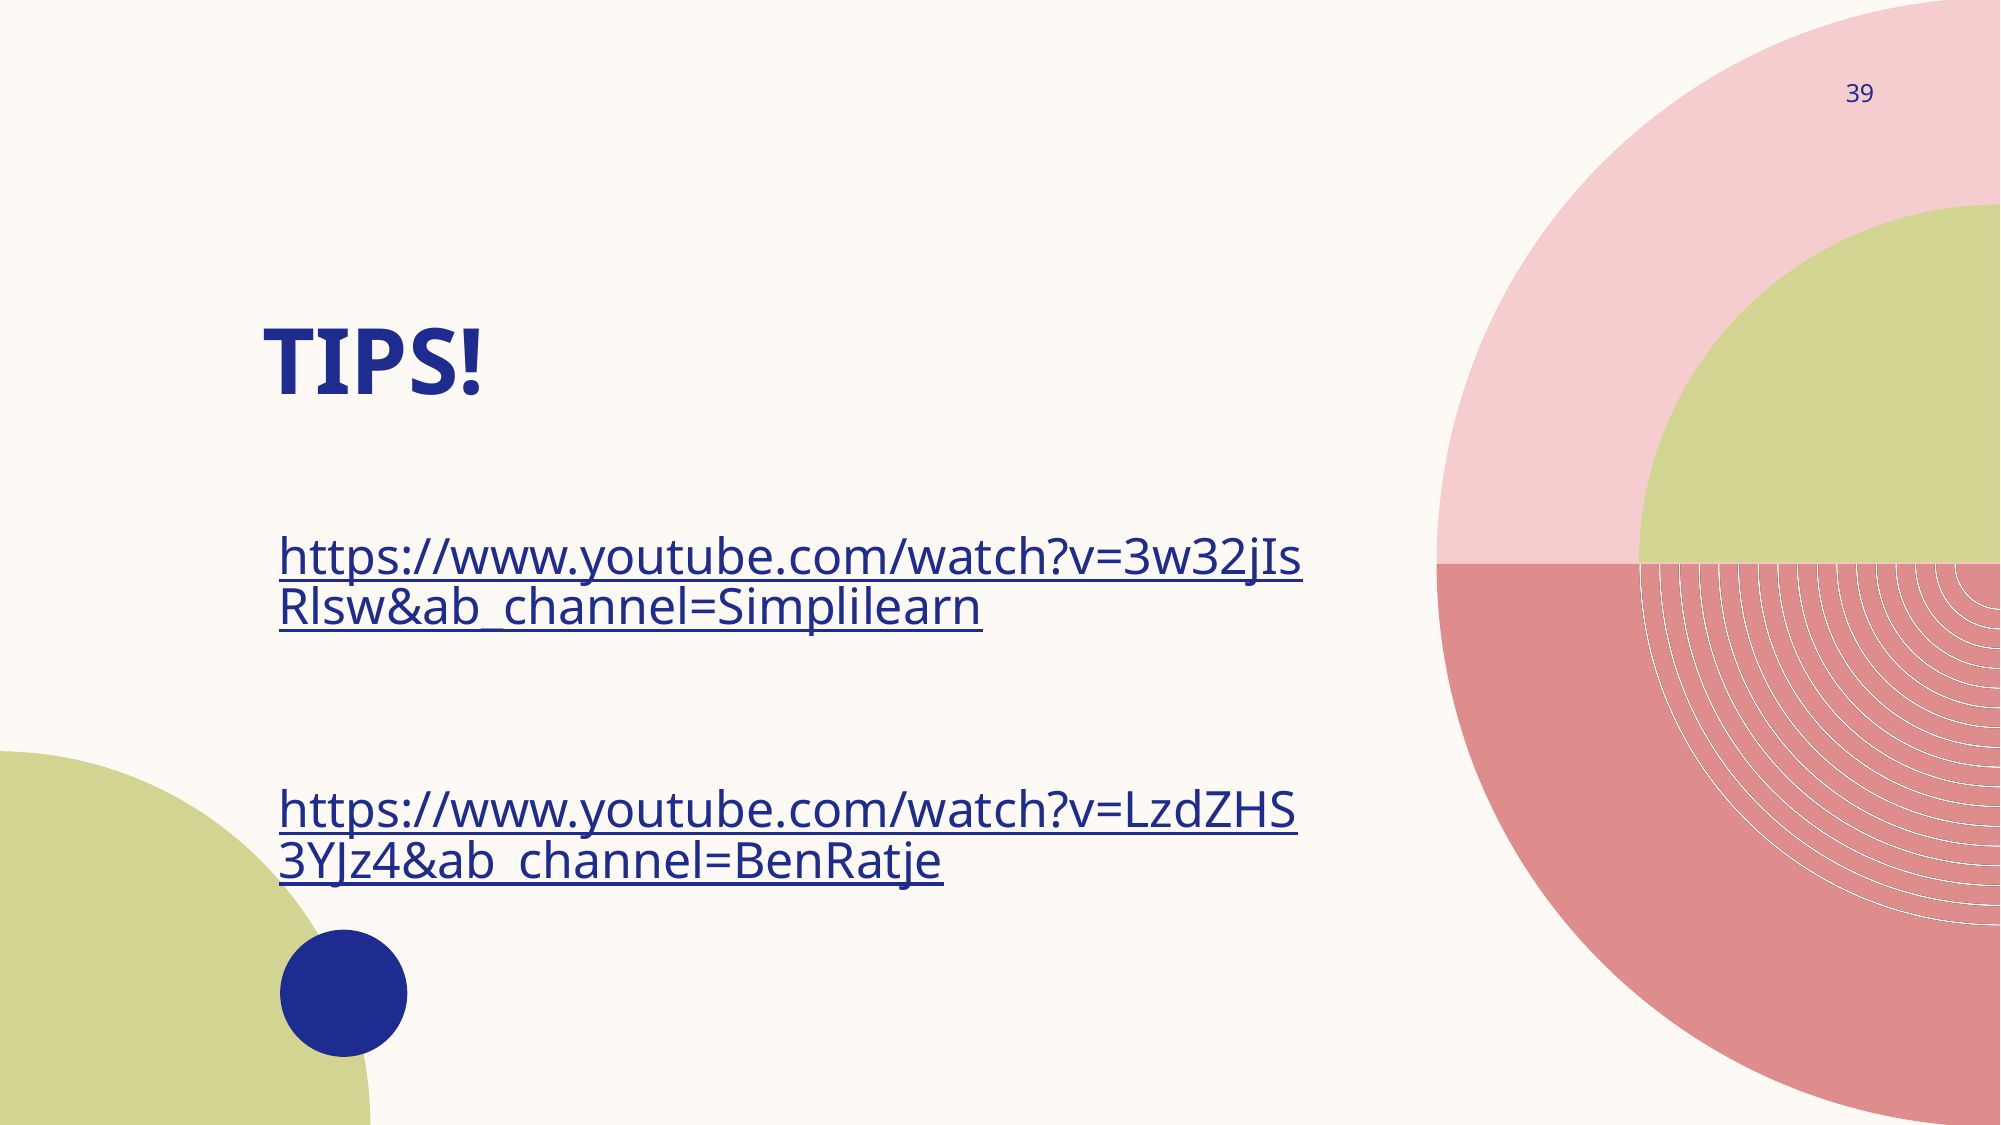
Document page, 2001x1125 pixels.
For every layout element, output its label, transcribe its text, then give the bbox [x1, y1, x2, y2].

list https://www.youtube.com/watch?v=3w32jIsRlsw&ab_channel=Simplilearn https://www.youtube.com/watch?v=LzdZHS3YJz4&ab_channel=BenRatje [263, 517, 1335, 828]
title TIPS! [247, 136, 1319, 421]
picture [1639, 564, 2000, 926]
slide_number 39 [1712, 75, 1875, 116]
